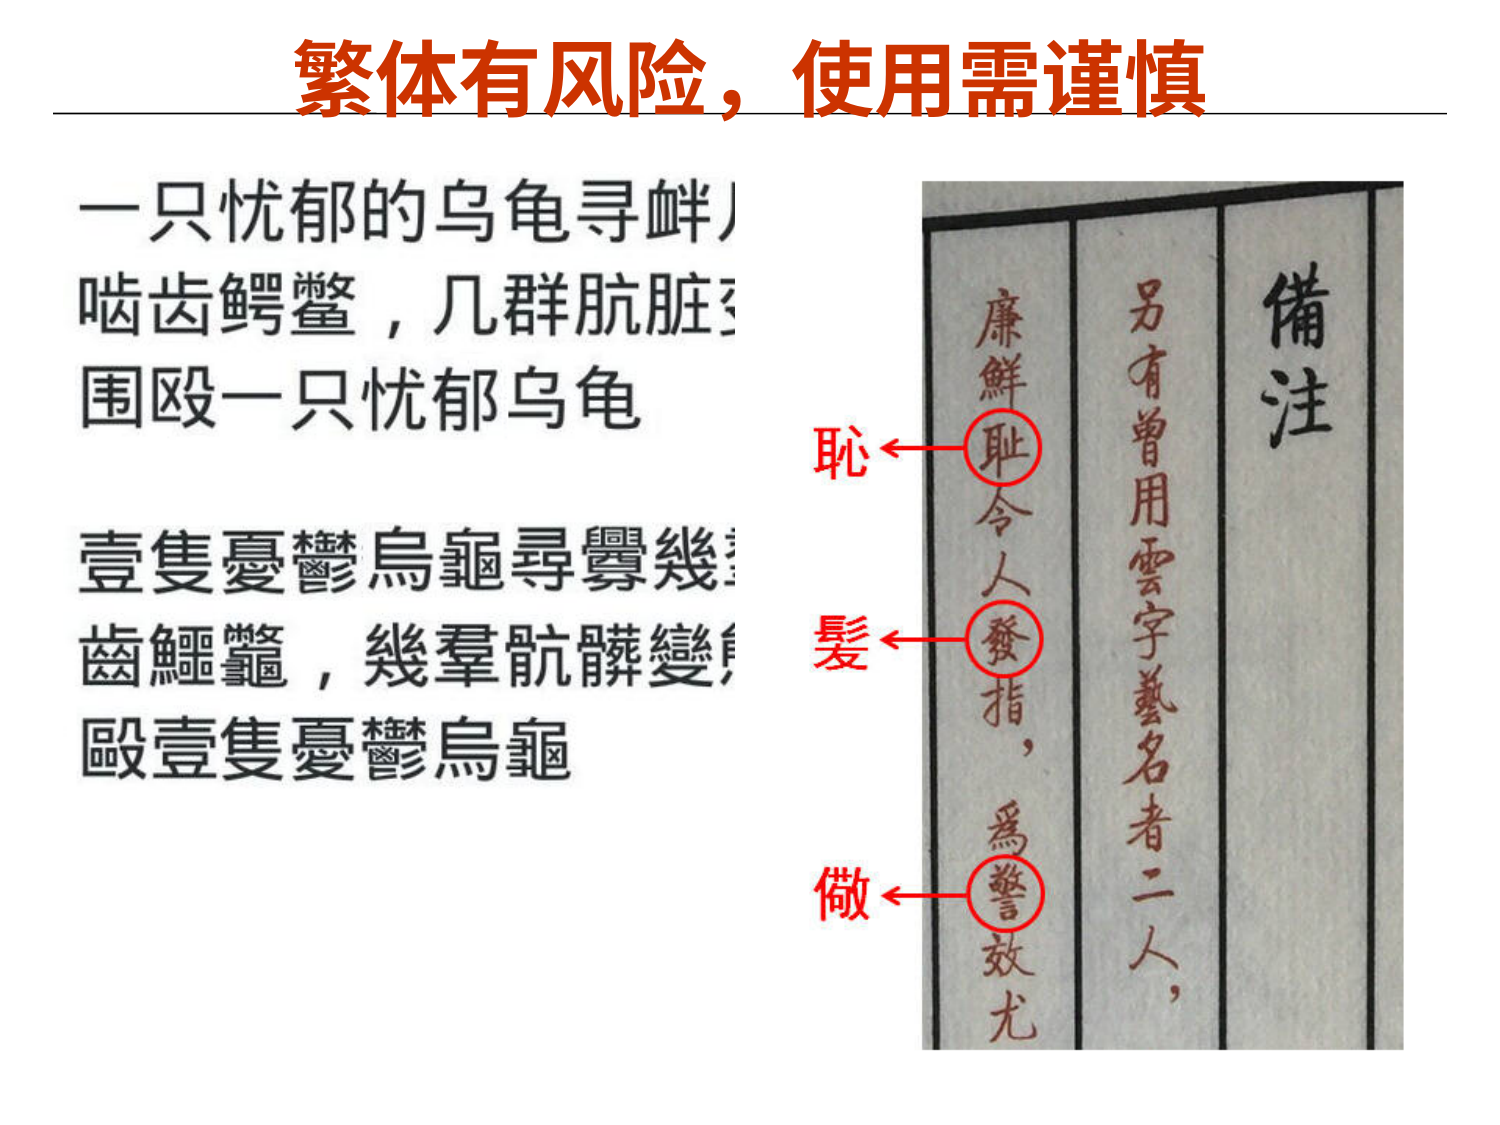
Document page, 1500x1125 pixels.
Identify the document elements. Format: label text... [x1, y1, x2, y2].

title 繁体有风险，使用需谨慎 [74, 30, 1426, 124]
picture [63, 136, 1477, 1098]
